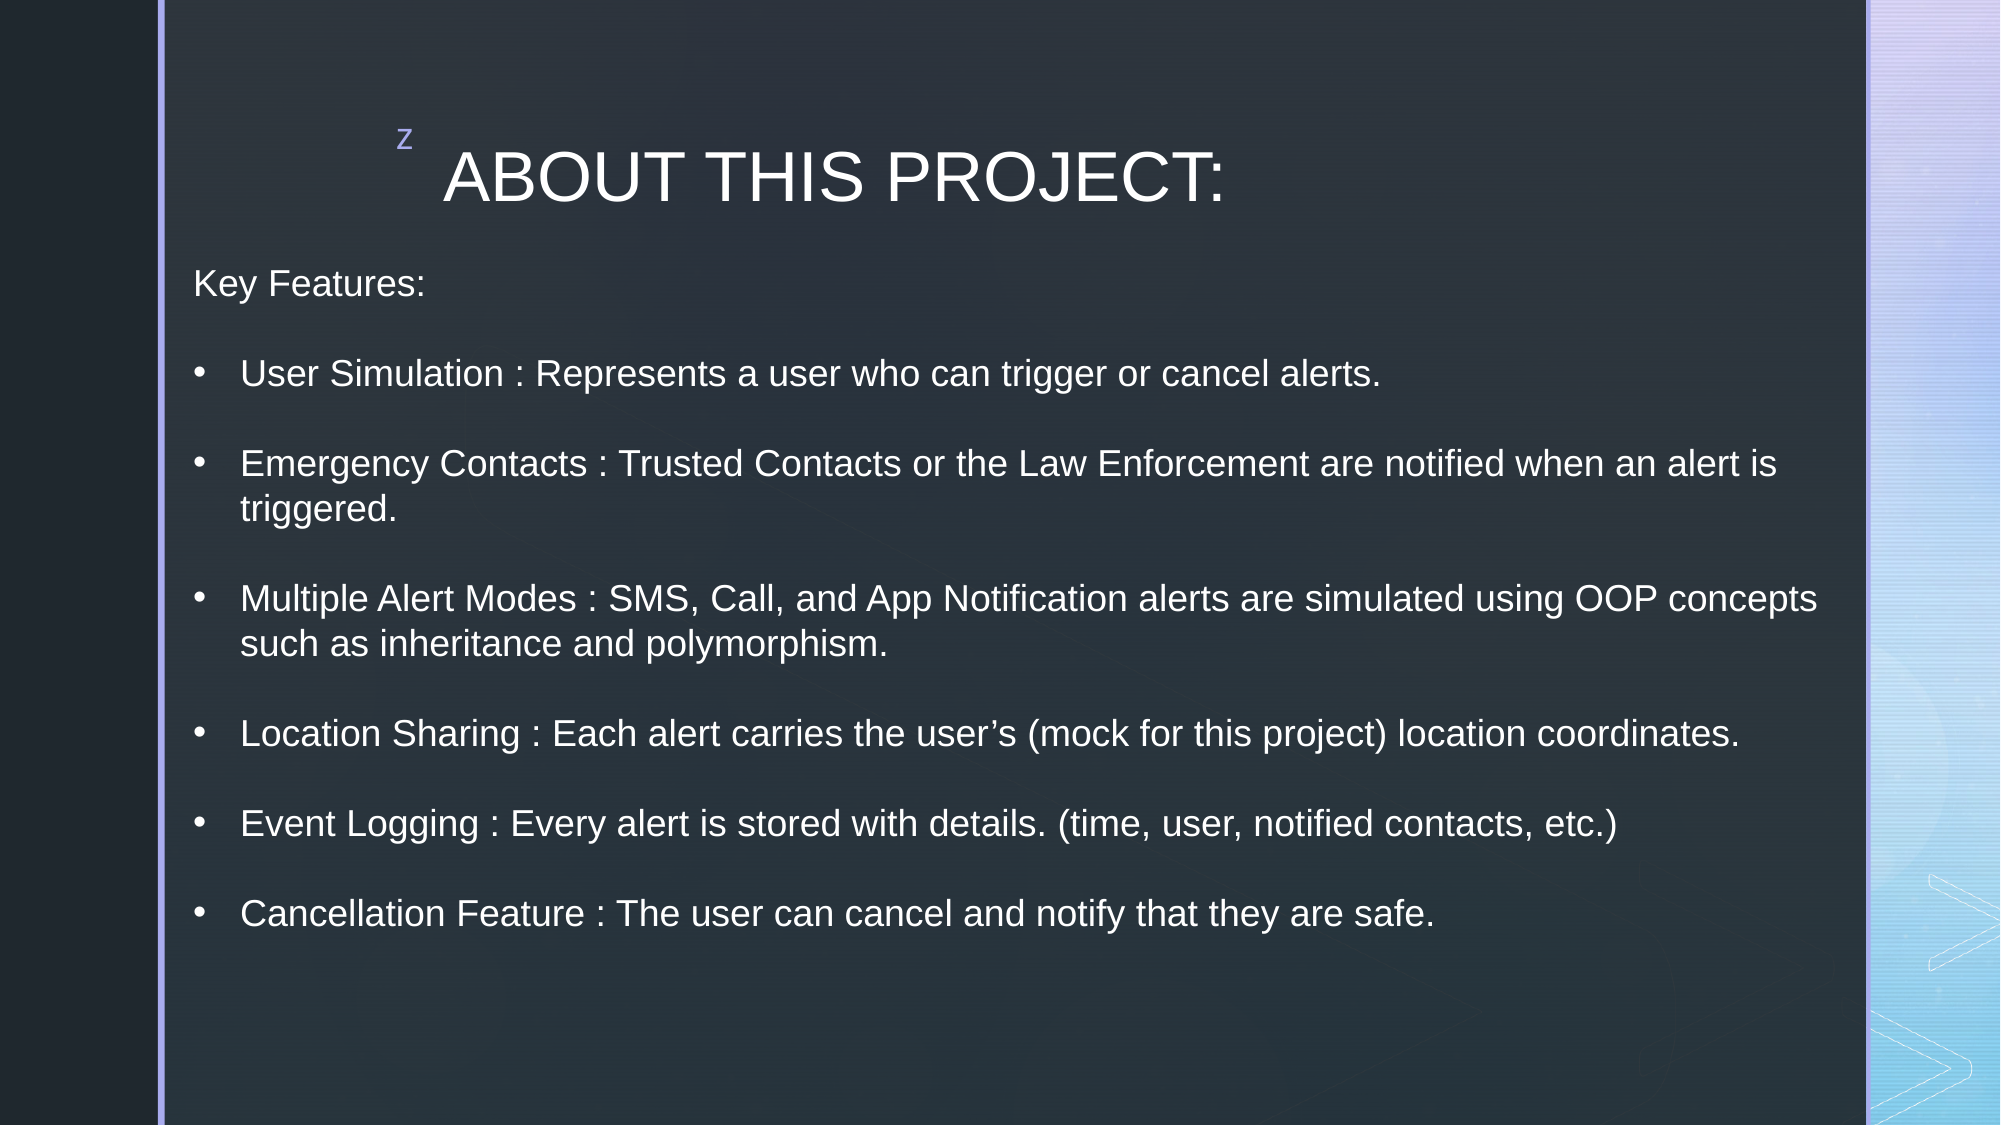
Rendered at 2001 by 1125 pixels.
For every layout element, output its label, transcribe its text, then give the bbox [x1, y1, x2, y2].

title ABOUT THIS PROJECT: [428, 132, 1734, 251]
text_box Key Features: User Simulation : Represents a user who can trigger or cancel alerts. Emergency Contacts : Trusted Contacts or the Law Enforcement are notified when an alert is triggered. Multiple Alert Modes : SMS, Call, and App Notification alerts are simulated using OOP concepts such as inheritance and polymorphism. Location Sharing : Each alert carries the user’s (mock for this project) location coordinates. Event Logging : Every alert is stored with details. (time, user, notified contacts, etc.) Cancellation Feature : The user can cancel and notify that they are safe. [178, 251, 1859, 1077]
picture [1871, 0, 2001, 1125]
